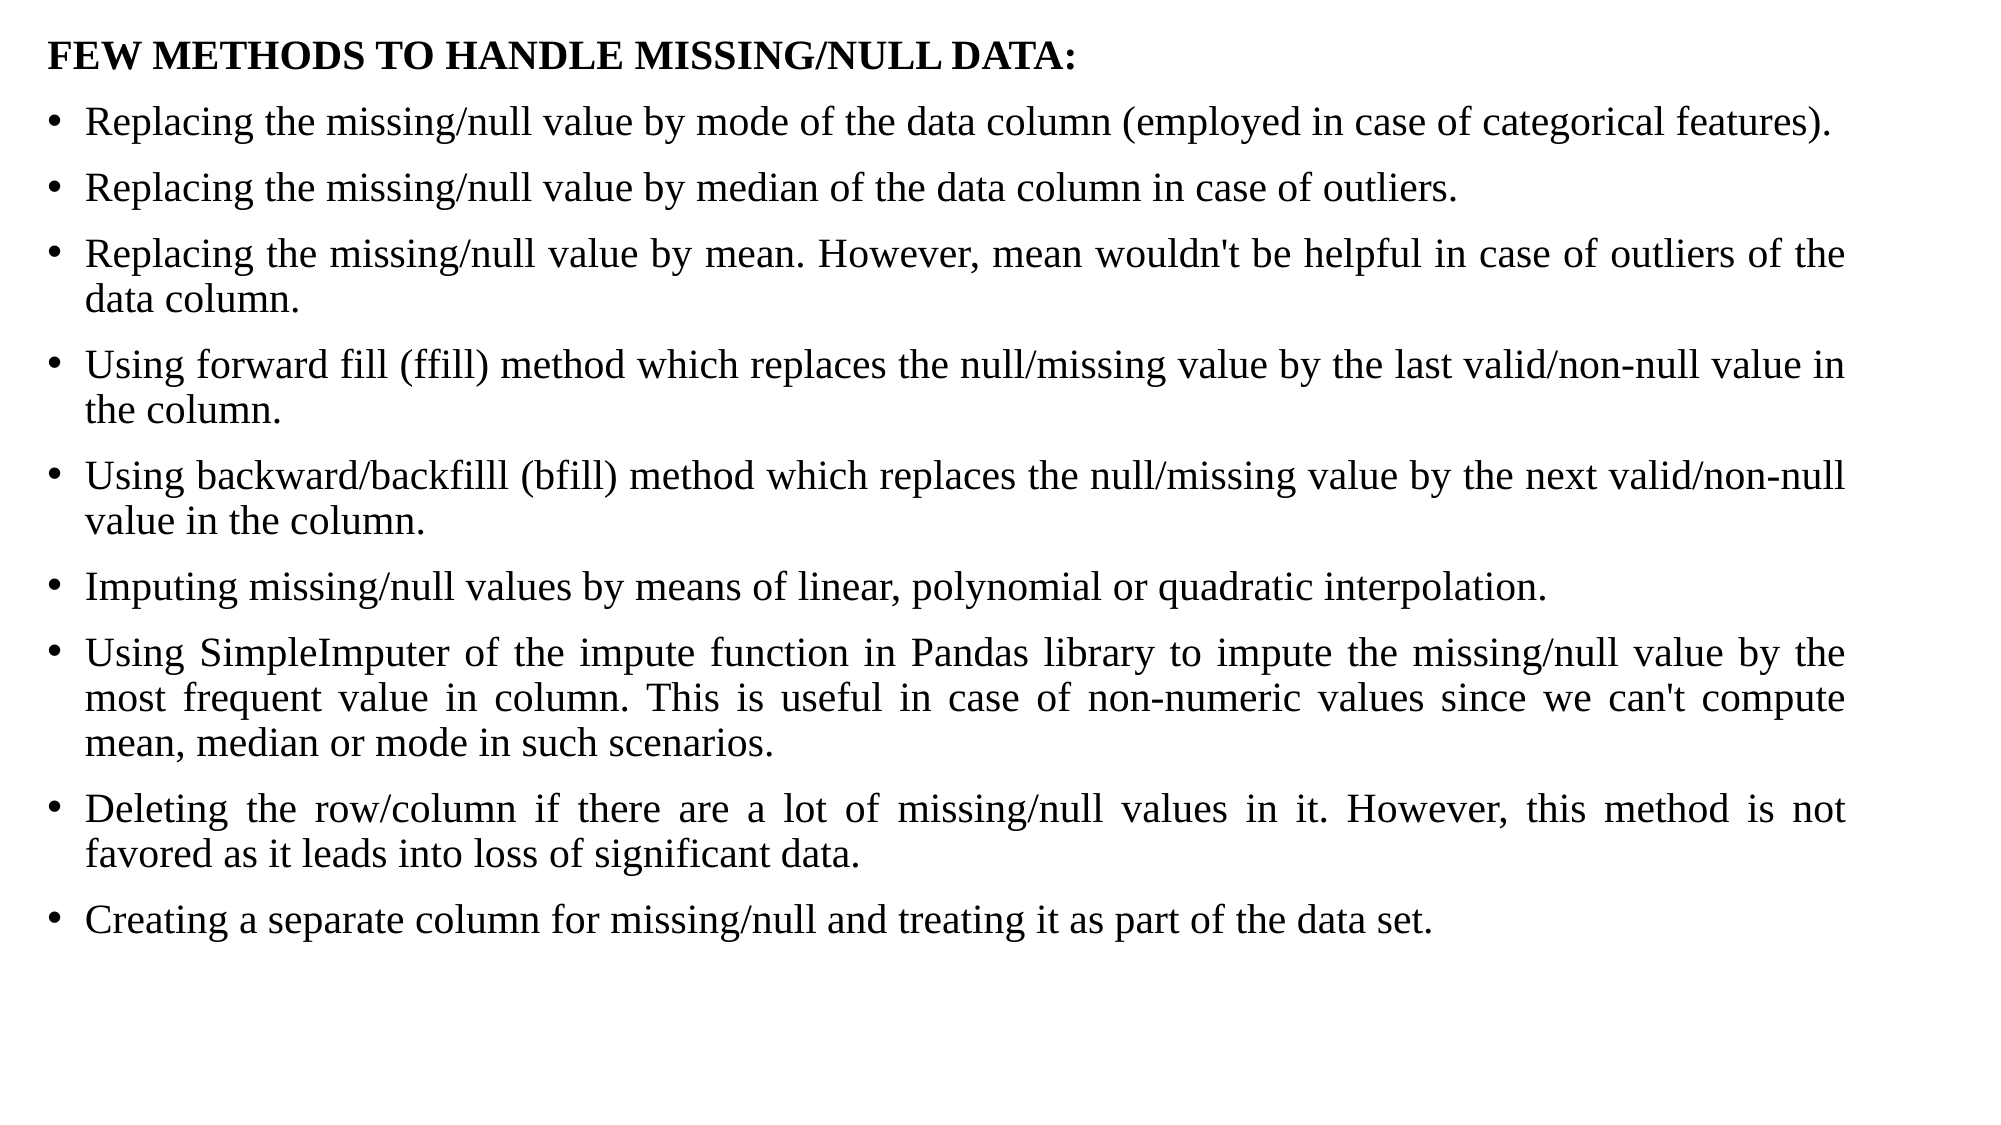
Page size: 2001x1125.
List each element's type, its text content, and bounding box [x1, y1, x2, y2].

list FEW METHODS TO HANDLE MISSING/NULL DATA: Replacing the missing/null value by mode of the data column (employed in case of categorical features). Replacing the missing/null value by median of the data column in case of outliers. Replacing the missing/null value by mean. However, mean wouldn't be helpful in case of outliers of the data column. Using forward fill (ffill) method which replaces the null/missing value by the last valid/non-null value in the column. Using backward/backfilll (bfill) method which replaces the null/missing value by the next valid/non-null value in the column. Imputing missing/null values by means of linear, polynomial or quadratic interpolation. Using SimpleImputer of the impute function in Pandas library to impute the missing/null value by the most frequent value in column. This is useful in case of non-numeric values since we can't compute mean, median or mode in such scenarios. Deleting the row/column if there are a lot of missing/null values in it. However, this method is not favored as it leads into loss of significant data. Creating a separate column for missing/null and treating it as part of the data set. [32, 26, 1863, 1014]
